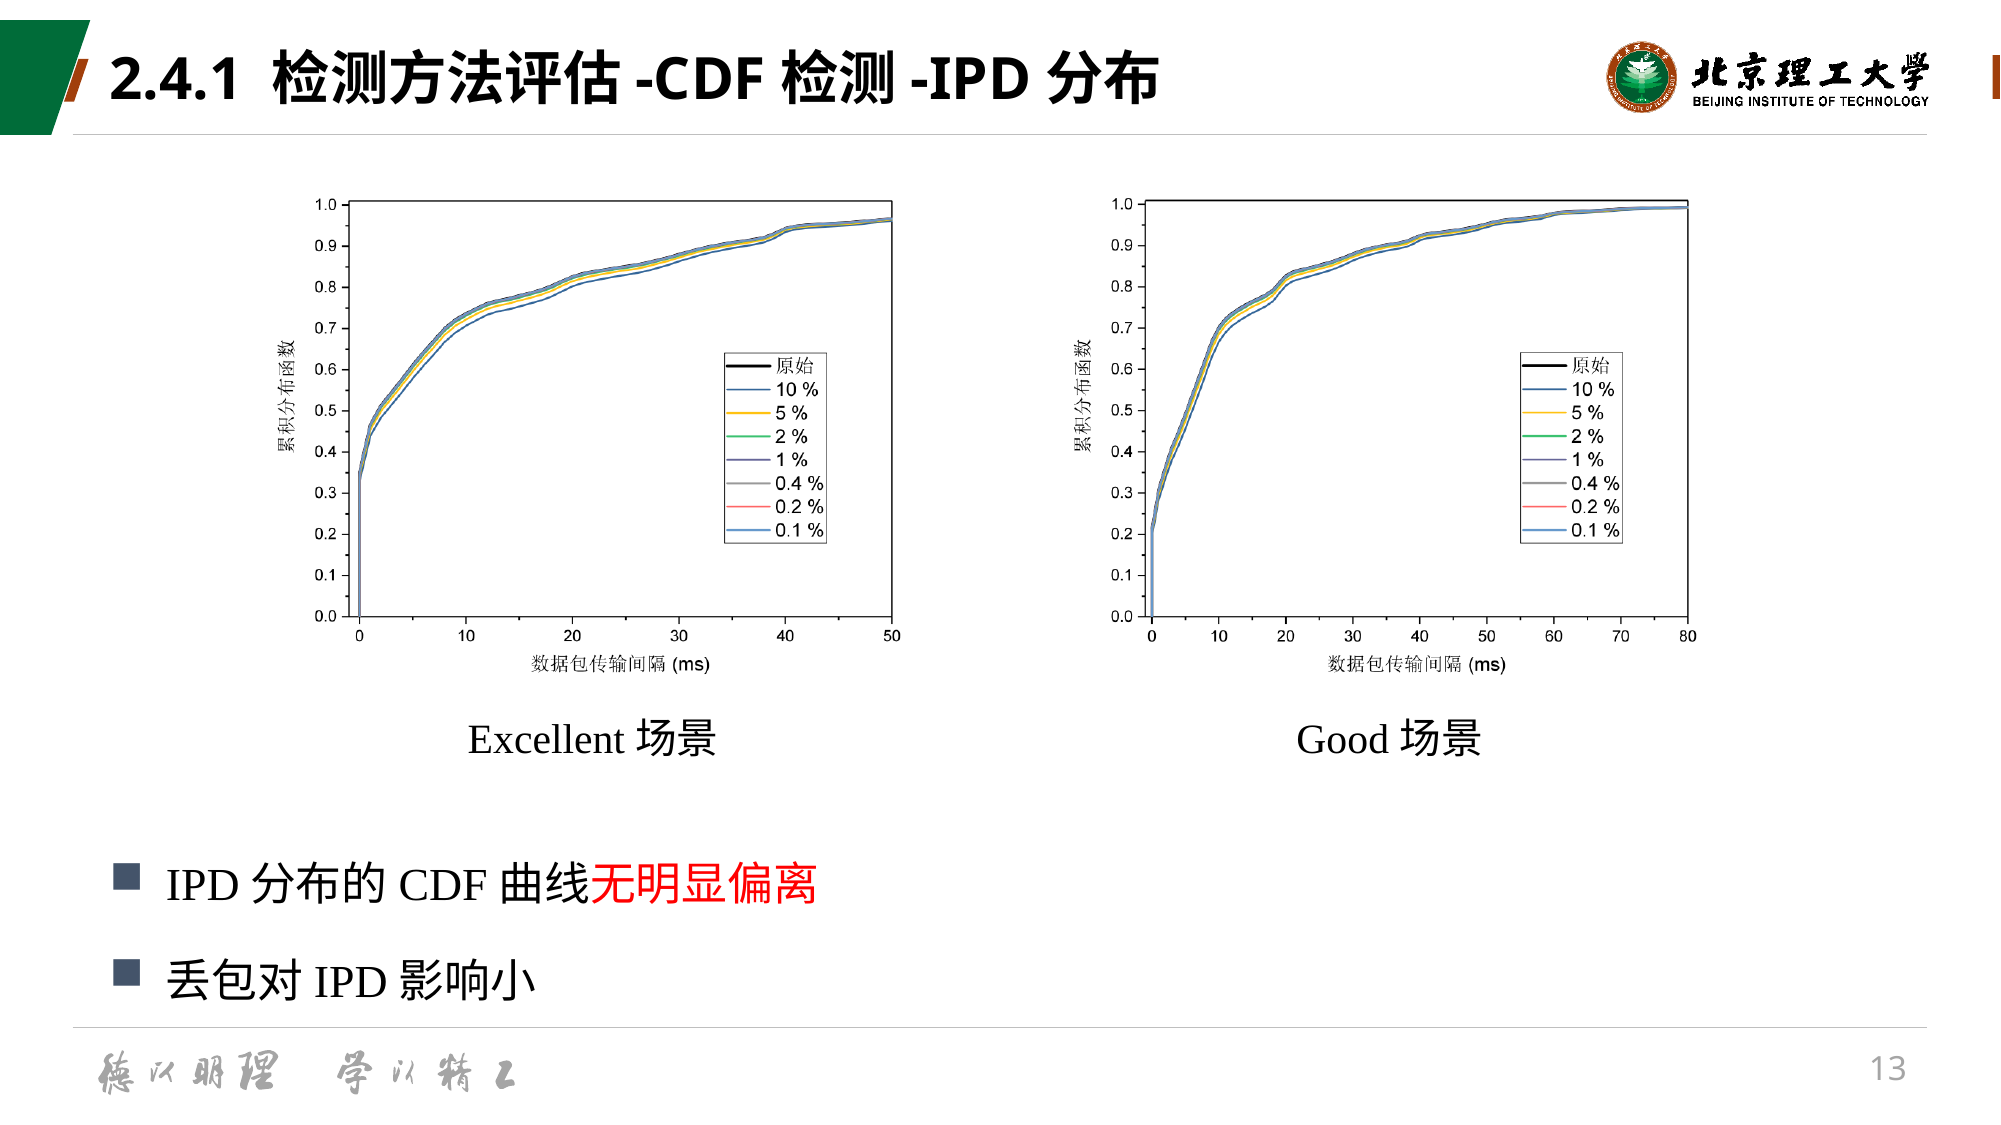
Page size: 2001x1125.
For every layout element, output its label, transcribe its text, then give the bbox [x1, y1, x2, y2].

text_box Good场景 [1203, 691, 1577, 770]
picture [1055, 179, 1724, 691]
picture [258, 179, 928, 690]
title 2.4.1 检测方法评估-CDF检测-IPD分布 [94, 40, 1513, 120]
text_box IPD分布的CDF曲线无明显偏离 丢包对IPD影响小 [94, 831, 1817, 1014]
picture [1606, 41, 1929, 113]
text_box Excellent场景 [406, 690, 780, 770]
